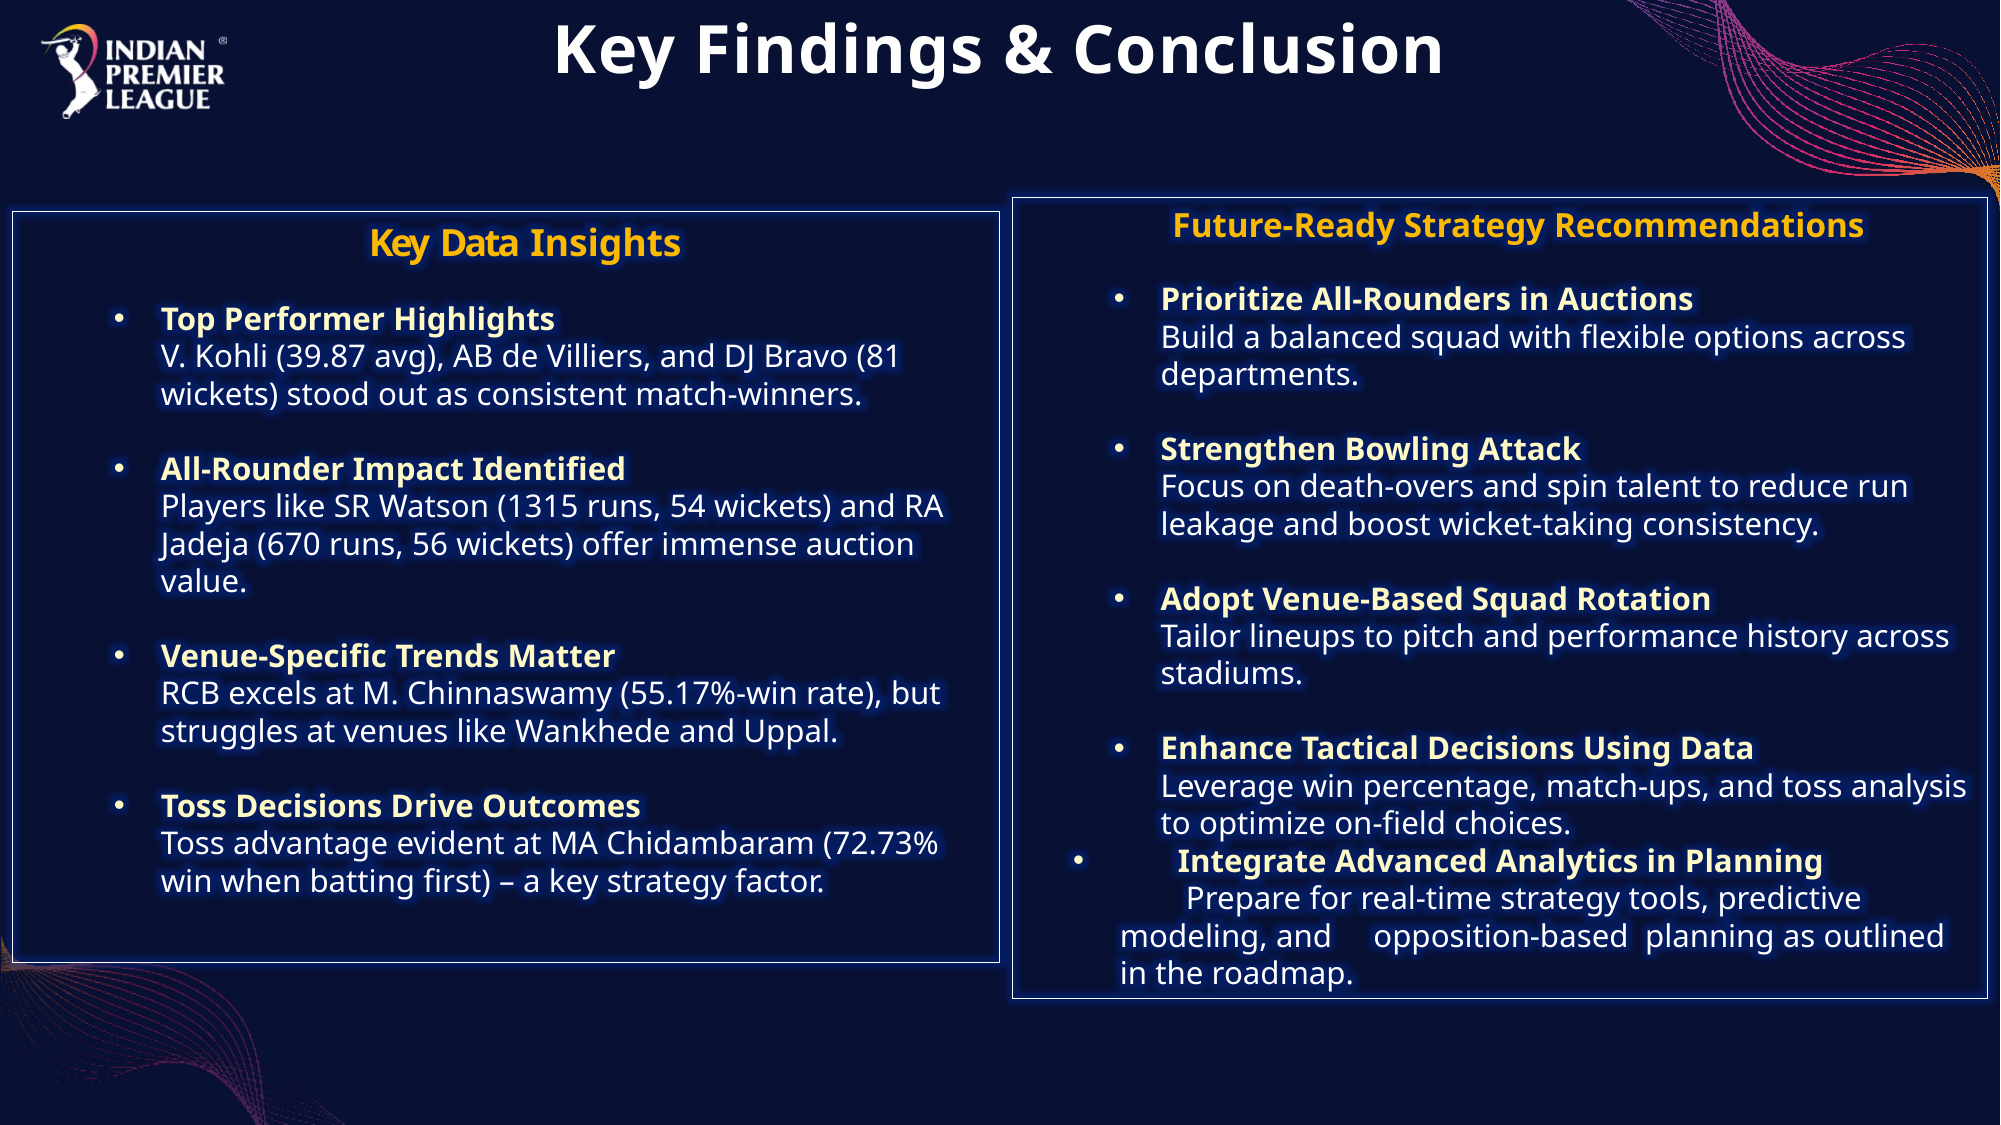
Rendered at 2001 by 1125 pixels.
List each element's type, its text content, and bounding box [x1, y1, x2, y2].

picture [0, 927, 348, 1125]
text_box Key Findings & Conclusion [499, 0, 1501, 95]
picture [1627, 0, 2000, 213]
text_box Key Data Insights Top Performer Highlights V. Kohli (39.87 avg), AB de Villiers, and DJ Bravo (81 wickets) stood out as consistent match-winners. All-Rounder Impact Identified Players like SR Watson (1315 runs, 54 wickets) and RA Jadeja (670 runs, 56 wickets) offer immense auction value. Venue-Specific Trends Matter RCB excels at M. Chinnaswamy (55.17%-win rate), but struggles at venues like Wankhede and Uppal. Toss Decisions Drive Outcomes Toss advantage evident at MA Chidambaram (72.73% win when batting first) – a key strategy factor. [12, 211, 1000, 963]
picture [36, 23, 228, 120]
text_box Future-Ready Strategy Recommendations Prioritize All-Rounders in Auctions Build a balanced squad with flexible options across departments. Strengthen Bowling Attack Focus on death-overs and spin talent to reduce run leakage and boost wicket-taking consistency. Adopt Venue-Based Squad Rotation Tailor lineups to pitch and performance history across stadiums. Enhance Tactical Decisions Using Data Leverage win percentage, match-ups, and toss analysis to optimize on-field choices. Integrate Advanced Analytics in Planning Prepare for real-time strategy tools, predictive modeling, and opposition-based planning as outlined in the roadmap. [1012, 197, 1988, 999]
